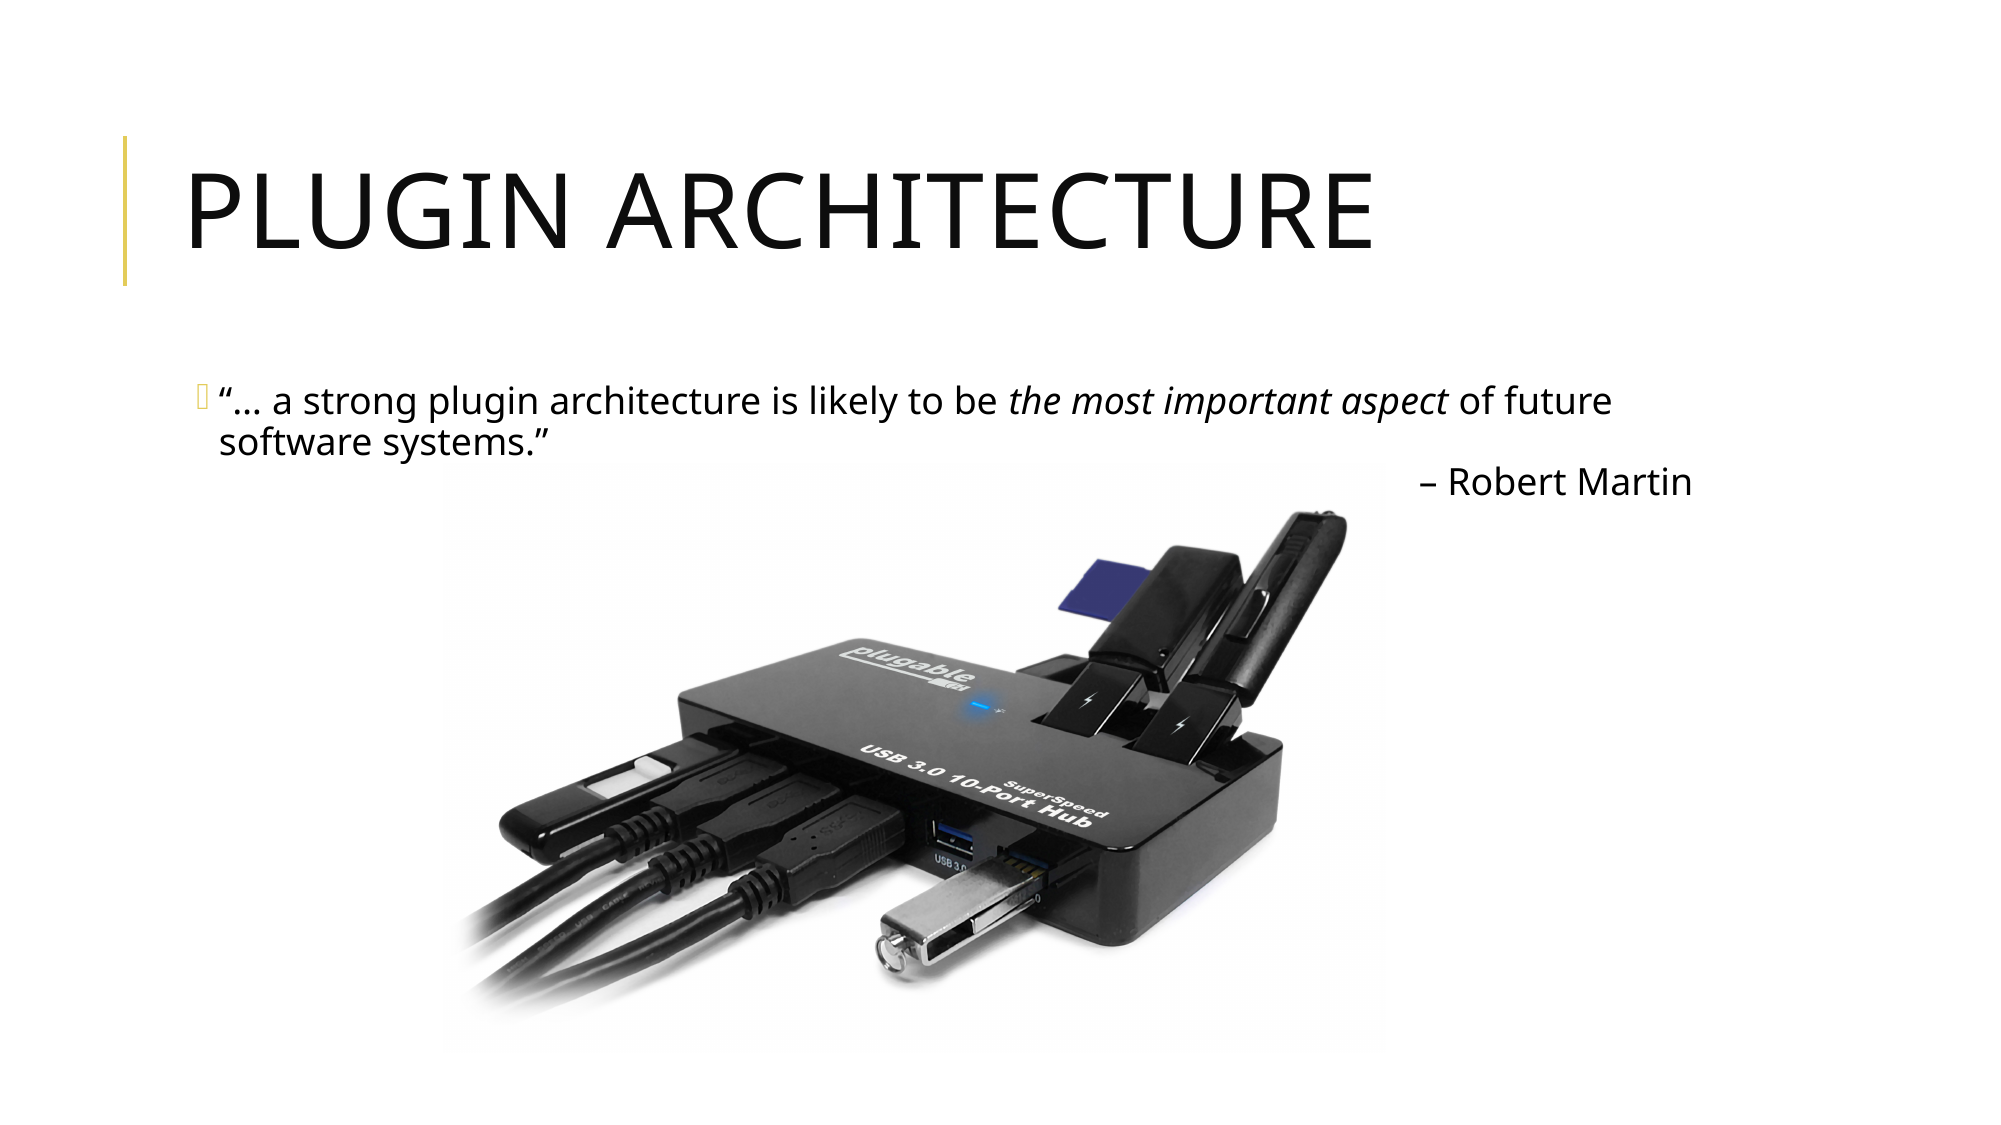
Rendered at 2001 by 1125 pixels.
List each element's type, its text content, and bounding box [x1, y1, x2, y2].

list “… a strong plugin architecture is likely to be the most important aspect of future software systems.” – Robert Martin [168, 375, 1763, 1035]
picture [443, 463, 1386, 1053]
title Plugin architecture [168, 96, 1763, 342]
